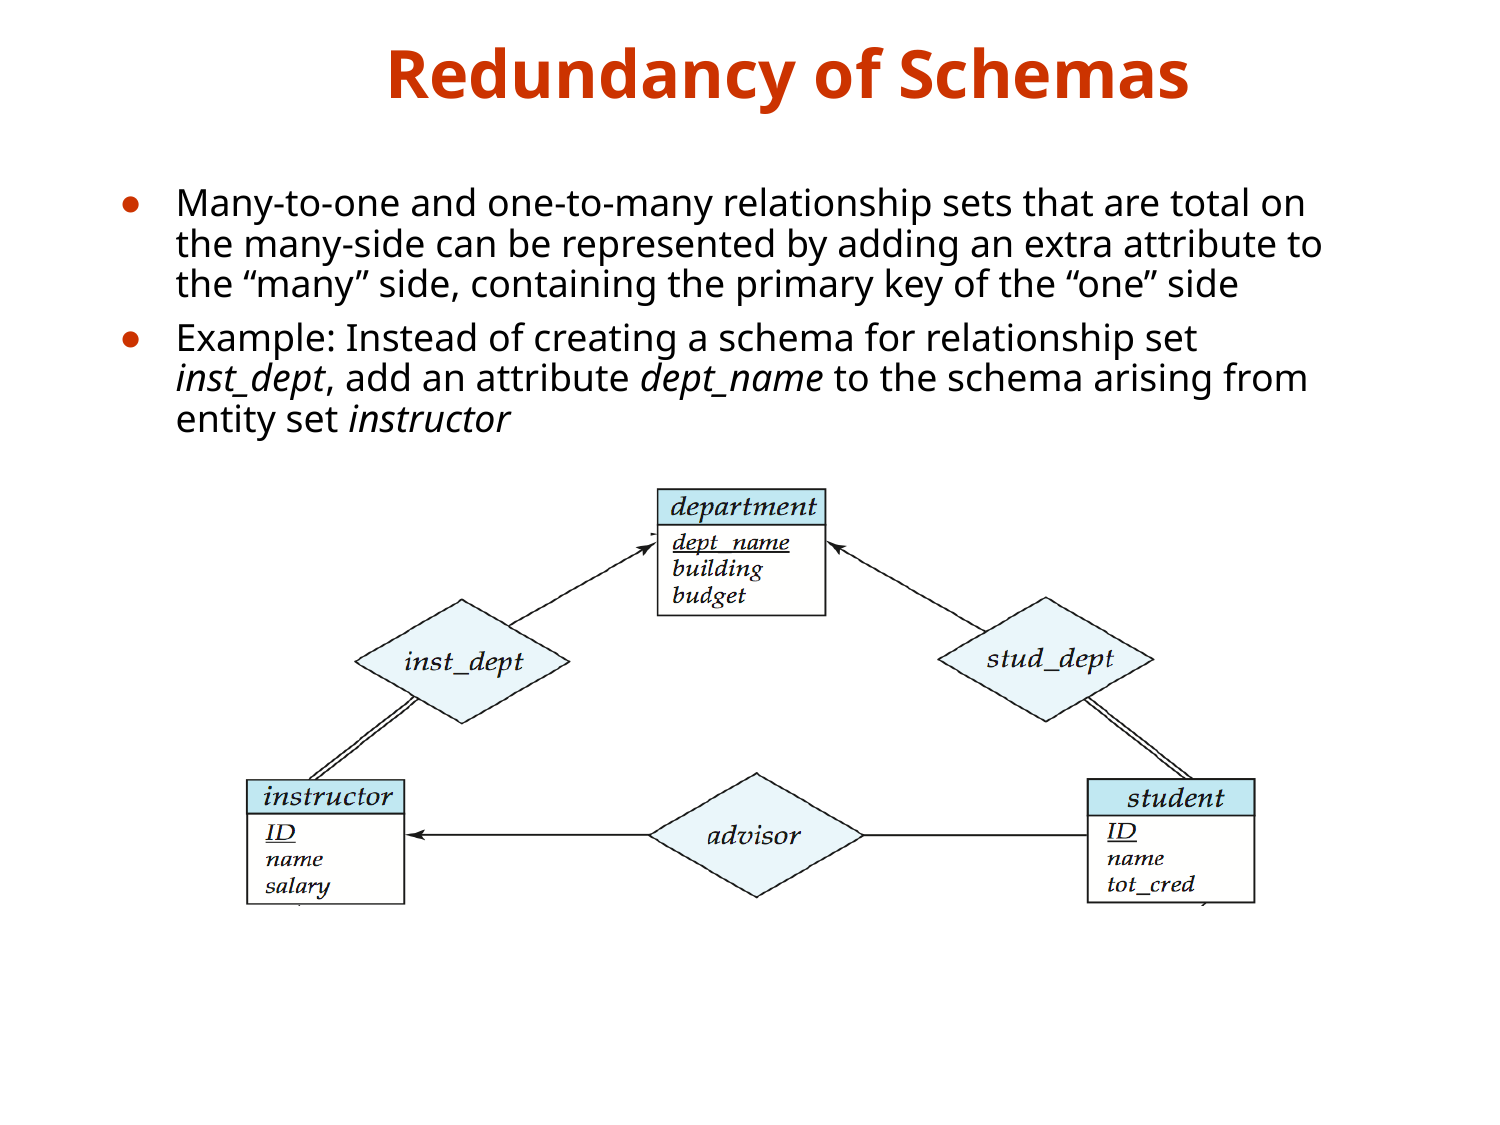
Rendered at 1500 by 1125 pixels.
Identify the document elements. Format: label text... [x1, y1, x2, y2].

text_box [184, 475, 1299, 907]
text_box Many-to-one and one-to-many relationship sets that are total on the many-side can be represented by adding an extra attribute to the “many” side, containing the primary key of the “one” side Example: Instead of creating a schema for relationship set inst_dept, add an attribute dept_name to the schema arising from entity set instructor [104, 177, 1377, 526]
title Redundancy of Schemas [126, 19, 1451, 120]
